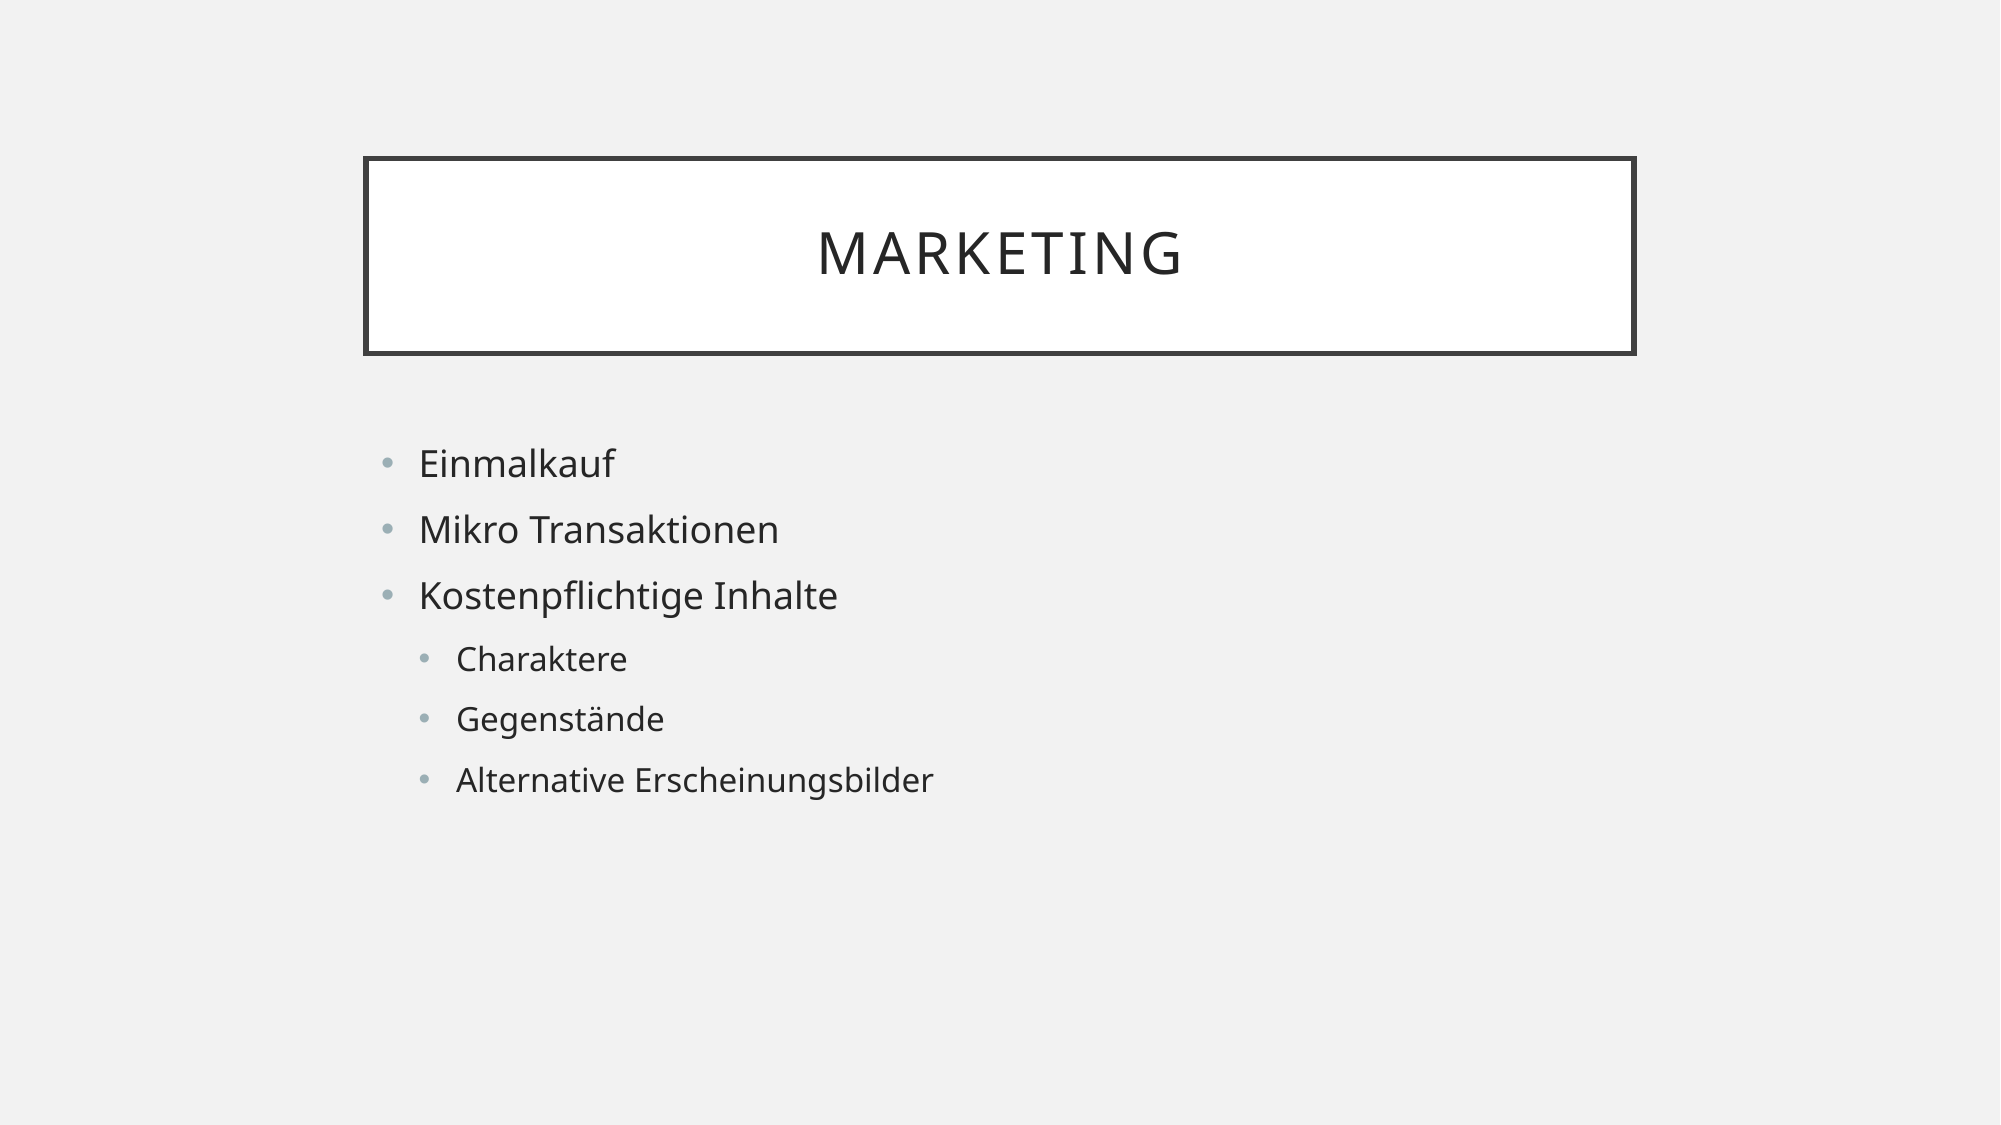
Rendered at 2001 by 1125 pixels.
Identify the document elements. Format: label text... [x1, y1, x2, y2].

list Einmalkauf Mikro Transaktionen Kostenpflichtige Inhalte Charaktere Gegenstände Alternative Erscheinungsbilder [366, 432, 1634, 942]
title Marketing [363, 156, 1637, 356]
